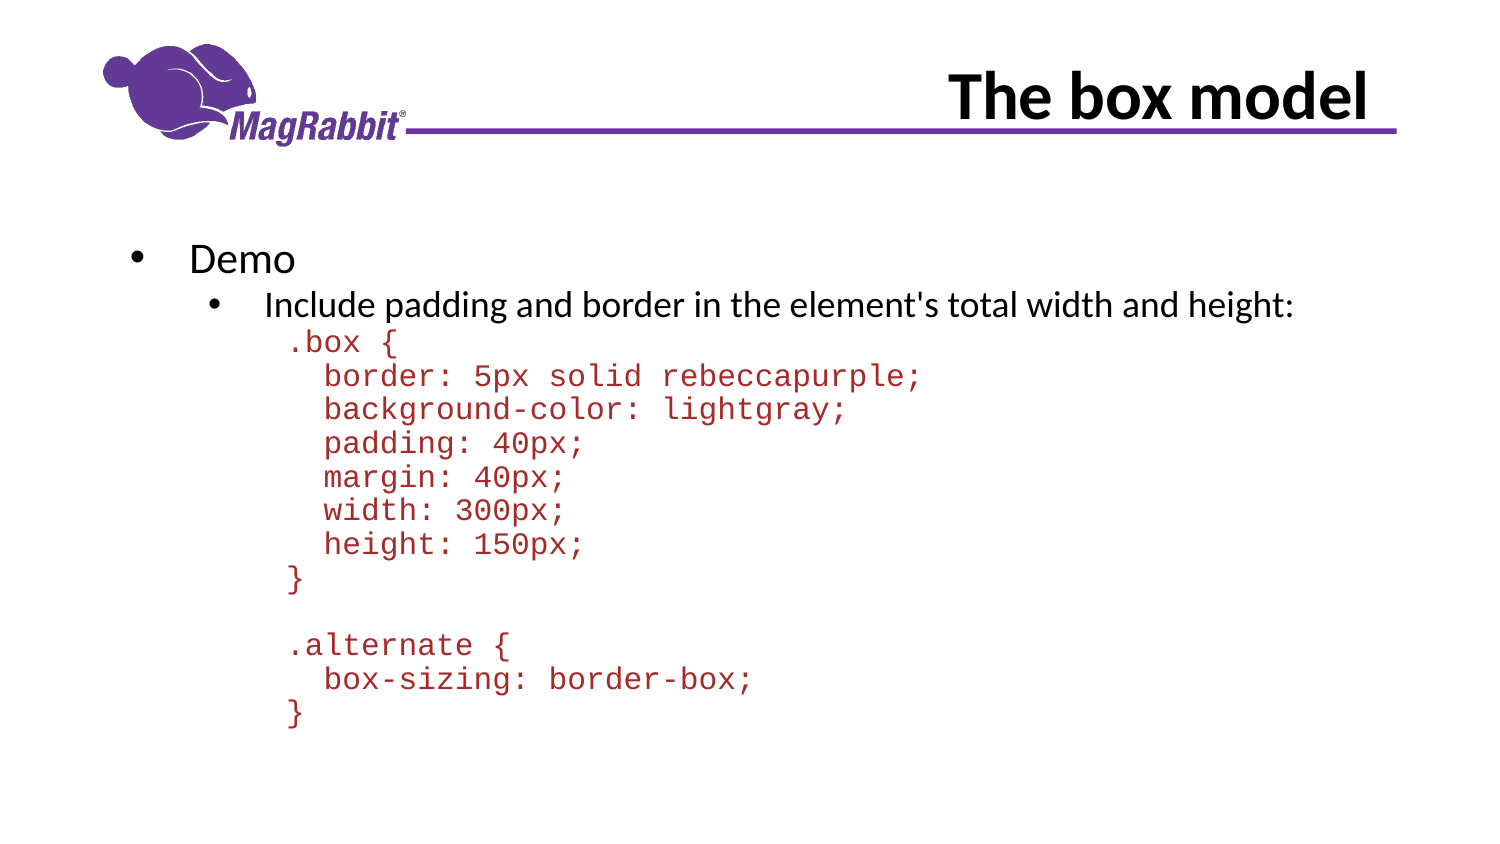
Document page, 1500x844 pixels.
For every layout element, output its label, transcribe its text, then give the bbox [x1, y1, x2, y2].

title The box model [563, 44, 1397, 150]
list Demo Include padding and border in the element's total width and height: .box { border: 5px solid rebeccapurple; background-color: lightgray; padding: 40px; margin: 40px; width: 300px; height: 150px; } .alternate { box-sizing: border-box; } [103, 224, 1397, 760]
picture [103, 44, 406, 150]
